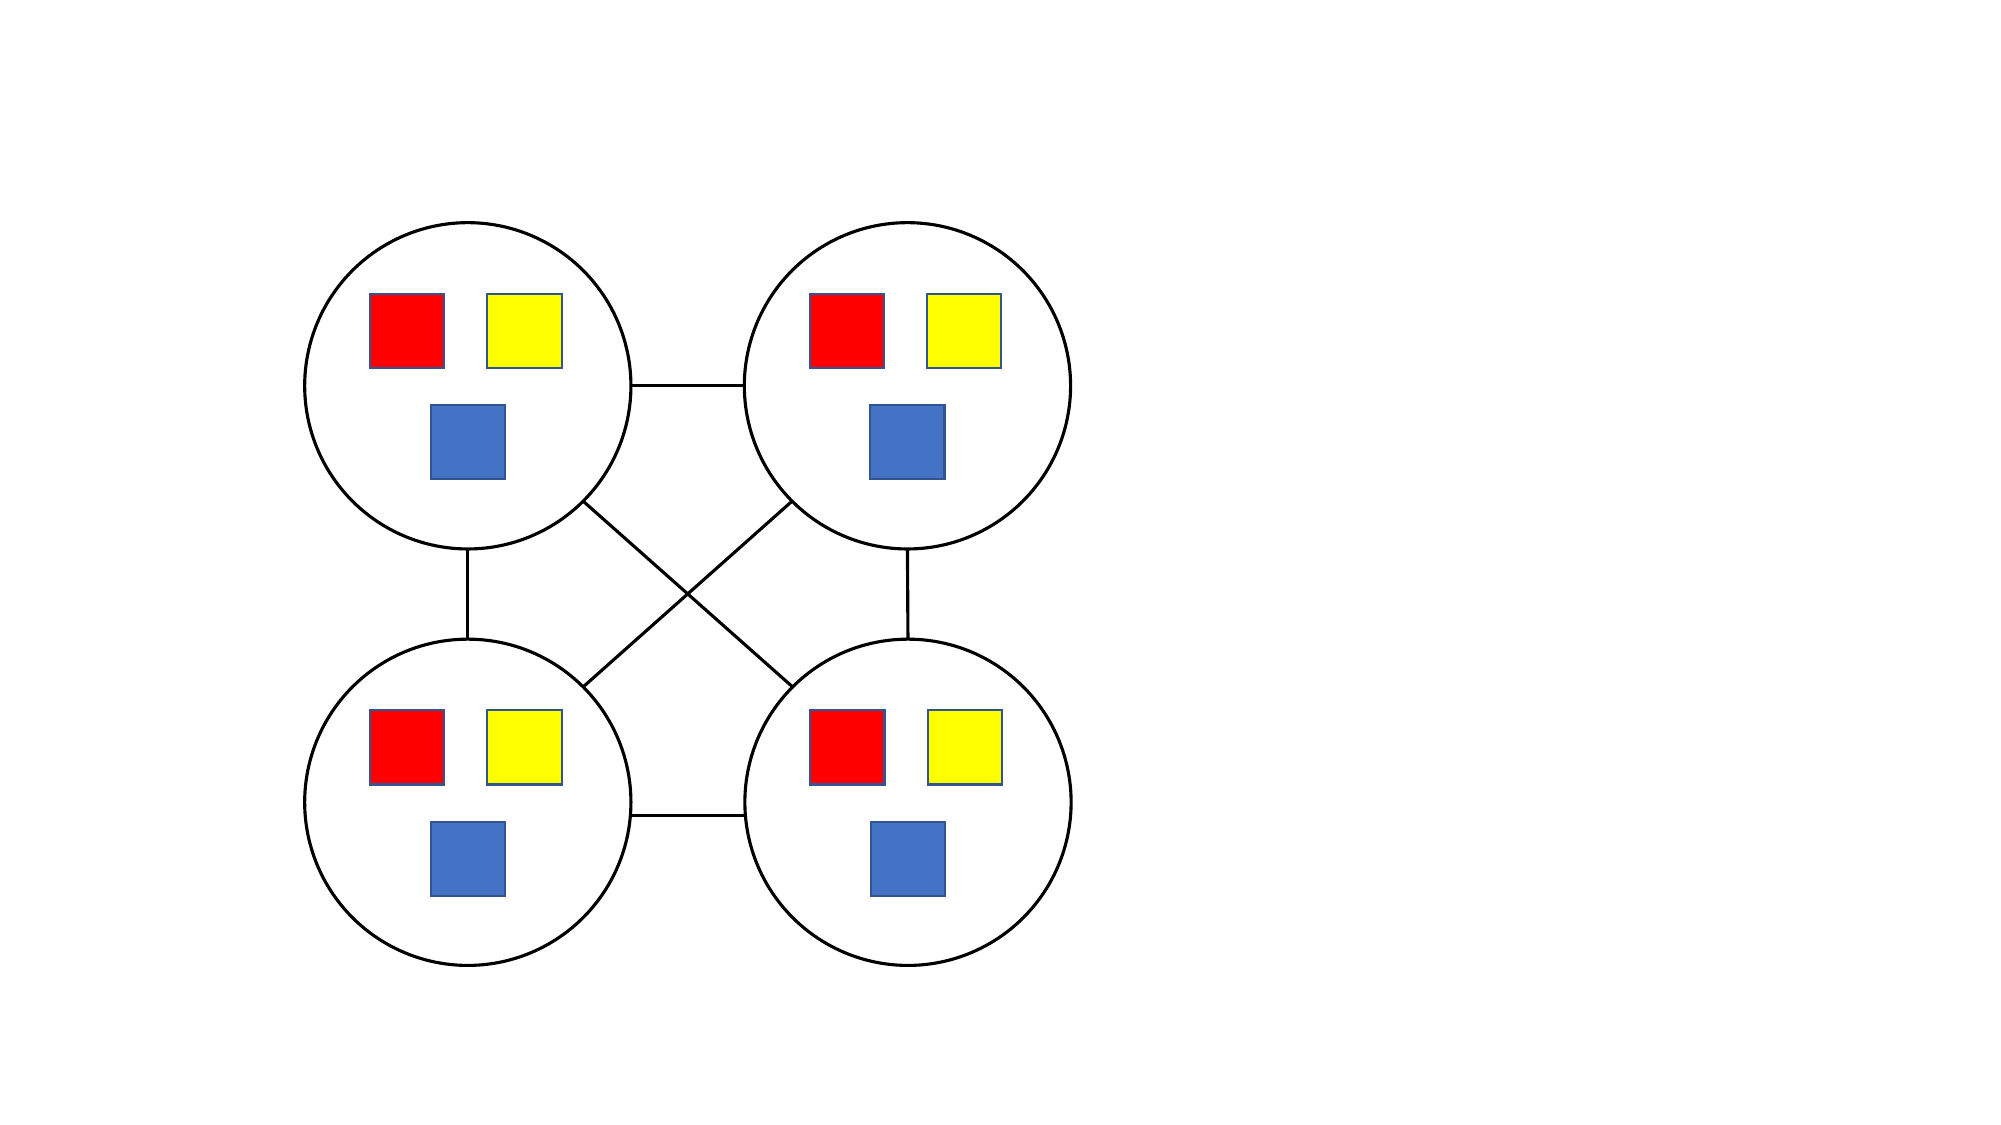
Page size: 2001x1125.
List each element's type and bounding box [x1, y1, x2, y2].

text_box [744, 222, 1071, 549]
text_box [744, 639, 1072, 966]
text_box [304, 222, 631, 549]
text_box [304, 639, 631, 966]
text_box [583, 501, 793, 687]
